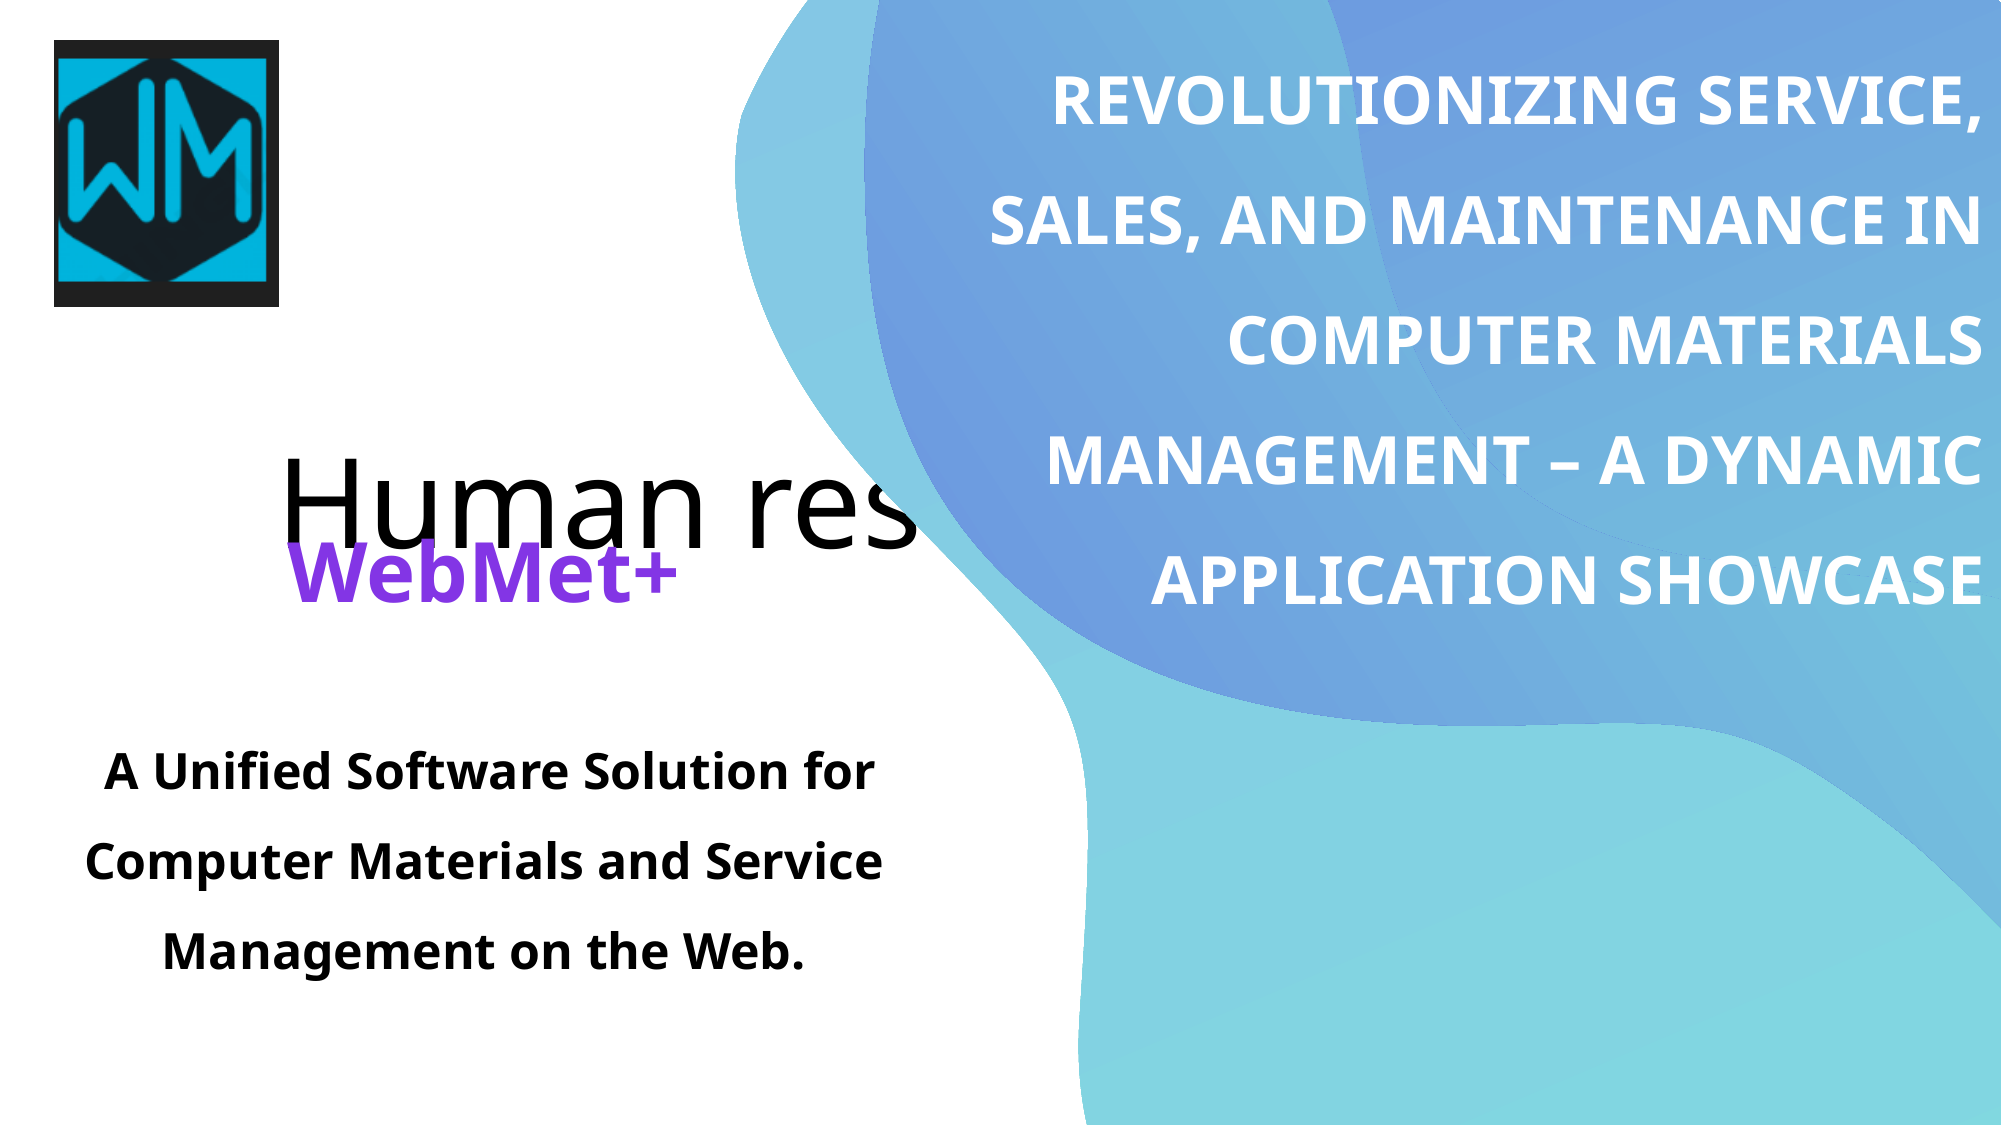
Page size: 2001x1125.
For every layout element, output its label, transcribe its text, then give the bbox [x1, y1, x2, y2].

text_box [796, 0, 2000, 1125]
picture [54, 40, 279, 307]
text_box WebMet+ A Unified Software Solution for Computer Materials and Service Management on the Web. [14, 461, 796, 987]
title Human resources slide 1 [249, 184, 796, 461]
